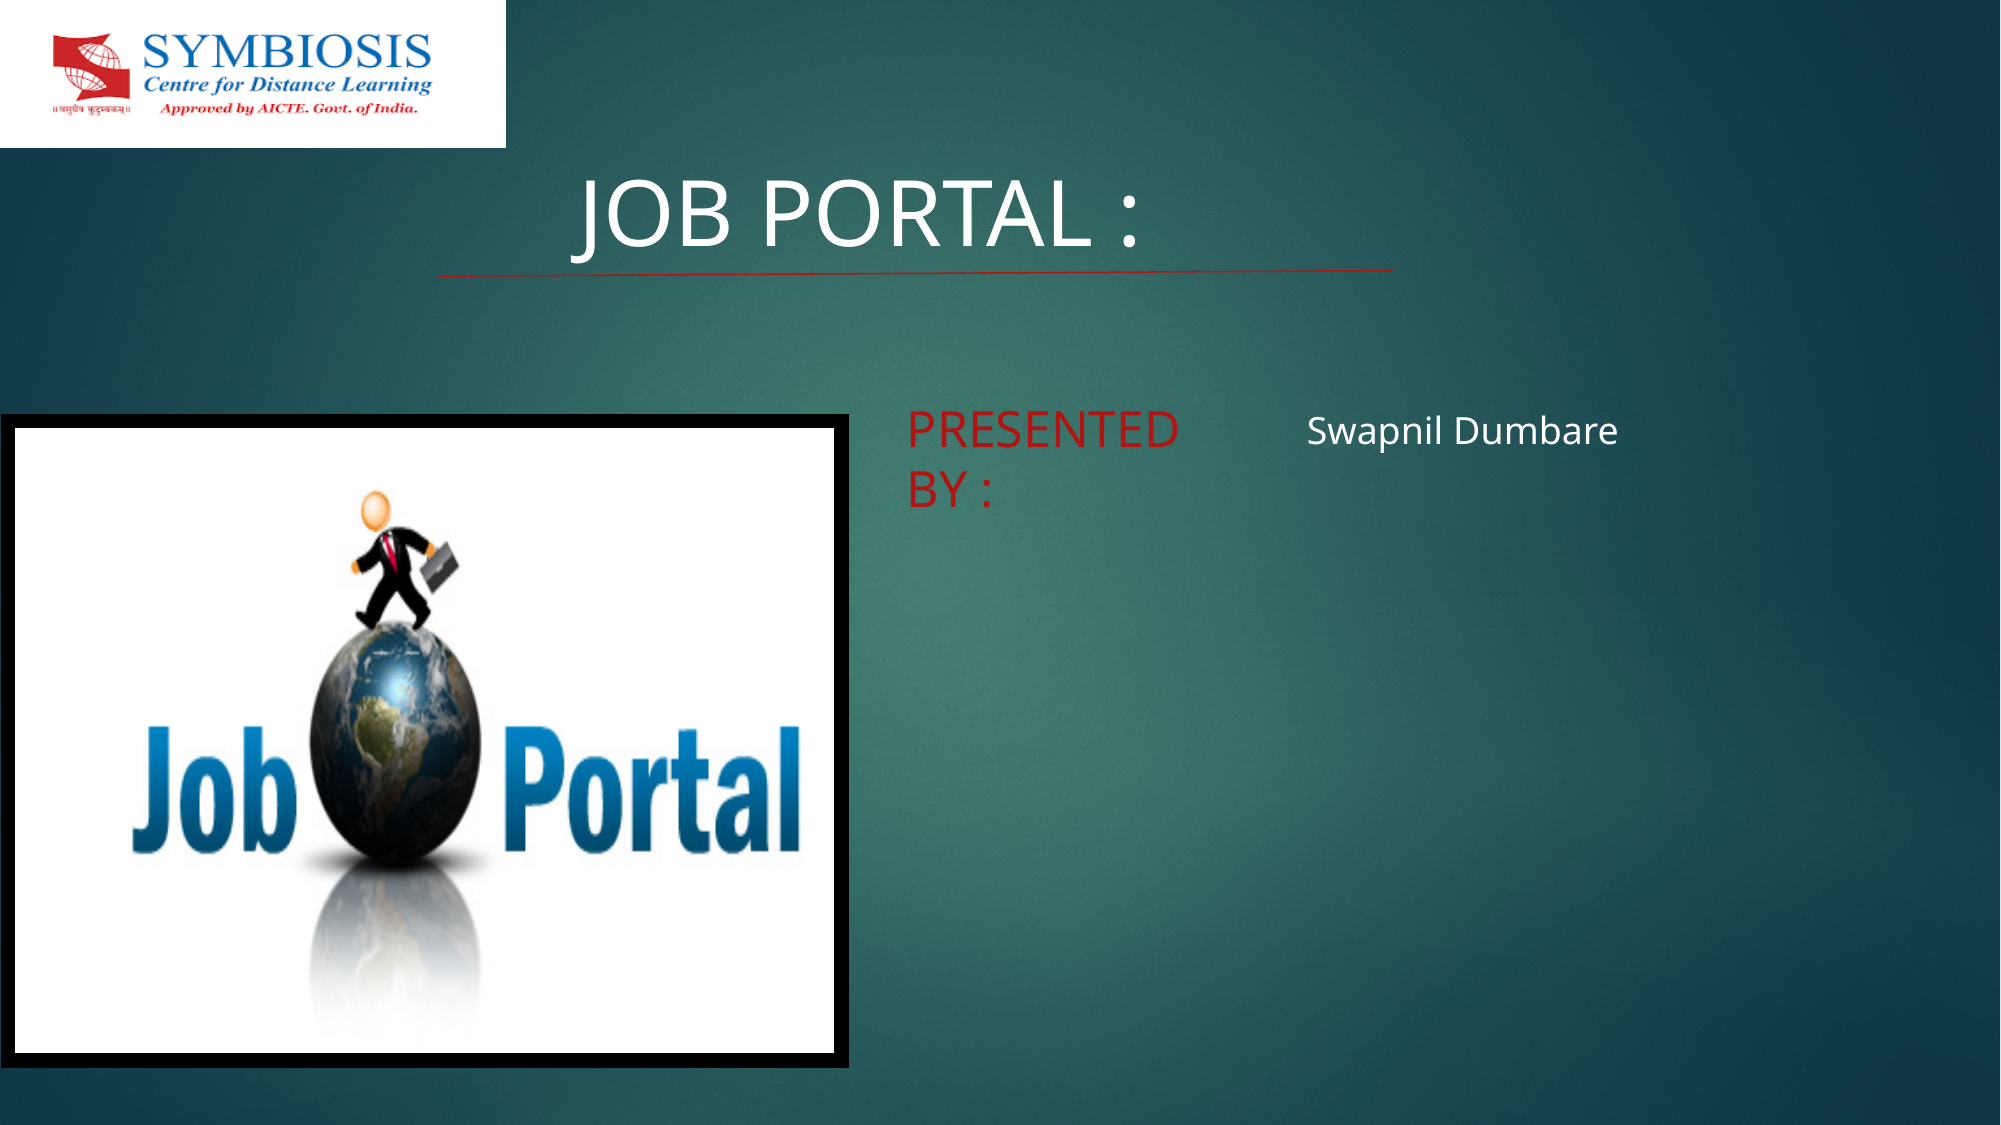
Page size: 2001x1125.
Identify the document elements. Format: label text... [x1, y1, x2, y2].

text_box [438, 270, 1393, 277]
picture [0, 0, 507, 148]
picture [14, 427, 835, 1054]
text_box JOB PORTAL : [563, 147, 1321, 268]
text_box Swapnil Dumbare [1292, 399, 1664, 460]
text_box PRESENTED BY : [892, 390, 1293, 525]
